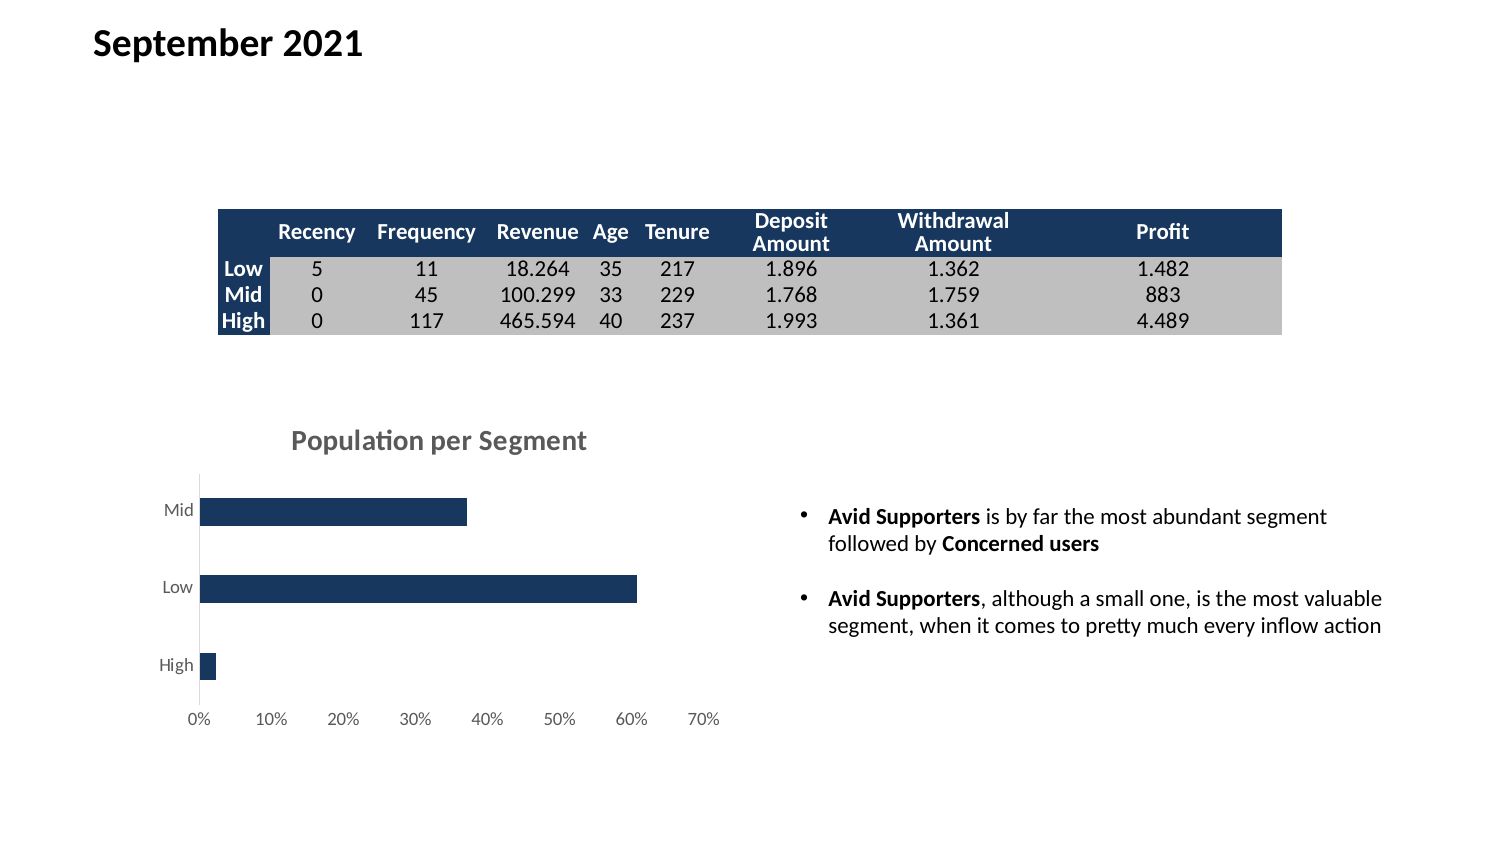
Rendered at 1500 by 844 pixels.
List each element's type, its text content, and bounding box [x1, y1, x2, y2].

table_cell 1.759 [863, 283, 1044, 309]
table_cell Mid [218, 283, 270, 309]
table_cell 1.362 [863, 257, 1044, 283]
table_cell 35 [587, 257, 635, 283]
table_cell 1.993 [720, 309, 863, 335]
table_cell 237 [635, 309, 720, 335]
table_cell 229 [635, 283, 720, 309]
table_cell 1.896 [720, 257, 863, 283]
chart [147, 404, 733, 737]
table_header Age [587, 209, 635, 257]
table_cell 883 [1044, 283, 1282, 309]
table_header Deposit Amount [720, 209, 863, 257]
text_box September 2021 [93, 16, 1444, 110]
table_header Recency [270, 209, 365, 257]
table_header [218, 209, 270, 257]
table_header Tenure [635, 209, 720, 257]
table_cell 5 [270, 257, 365, 283]
text_box Avid Supporters is by far the most abundant segment followed by Concerned users Avid Supporters, although a small one, is the most valuable segment, when it comes to pretty much every inflow action [785, 493, 1398, 646]
table_cell 100.299 [489, 283, 587, 309]
table_cell 0 [270, 283, 365, 309]
table_cell 117 [365, 309, 489, 335]
table_header Profit [1044, 209, 1282, 257]
table_cell 0 [270, 309, 365, 335]
table_cell 1.482 [1044, 257, 1282, 283]
table_header Revenue [489, 209, 587, 257]
table_cell High [218, 309, 270, 335]
table_cell 217 [635, 257, 720, 283]
table_cell 4.489 [1044, 309, 1282, 335]
table_header Withdrawal Amount [863, 209, 1044, 257]
table_header Frequency [365, 209, 489, 257]
table_cell 18.264 [489, 257, 587, 283]
table_cell 11 [365, 257, 489, 283]
table_cell 33 [587, 283, 635, 309]
table_cell 1.768 [720, 283, 863, 309]
table_cell 45 [365, 283, 489, 309]
table_cell 40 [587, 309, 635, 335]
table_cell 465.594 [489, 309, 587, 335]
table_cell 1.361 [863, 309, 1044, 335]
table_cell Low [218, 257, 270, 283]
